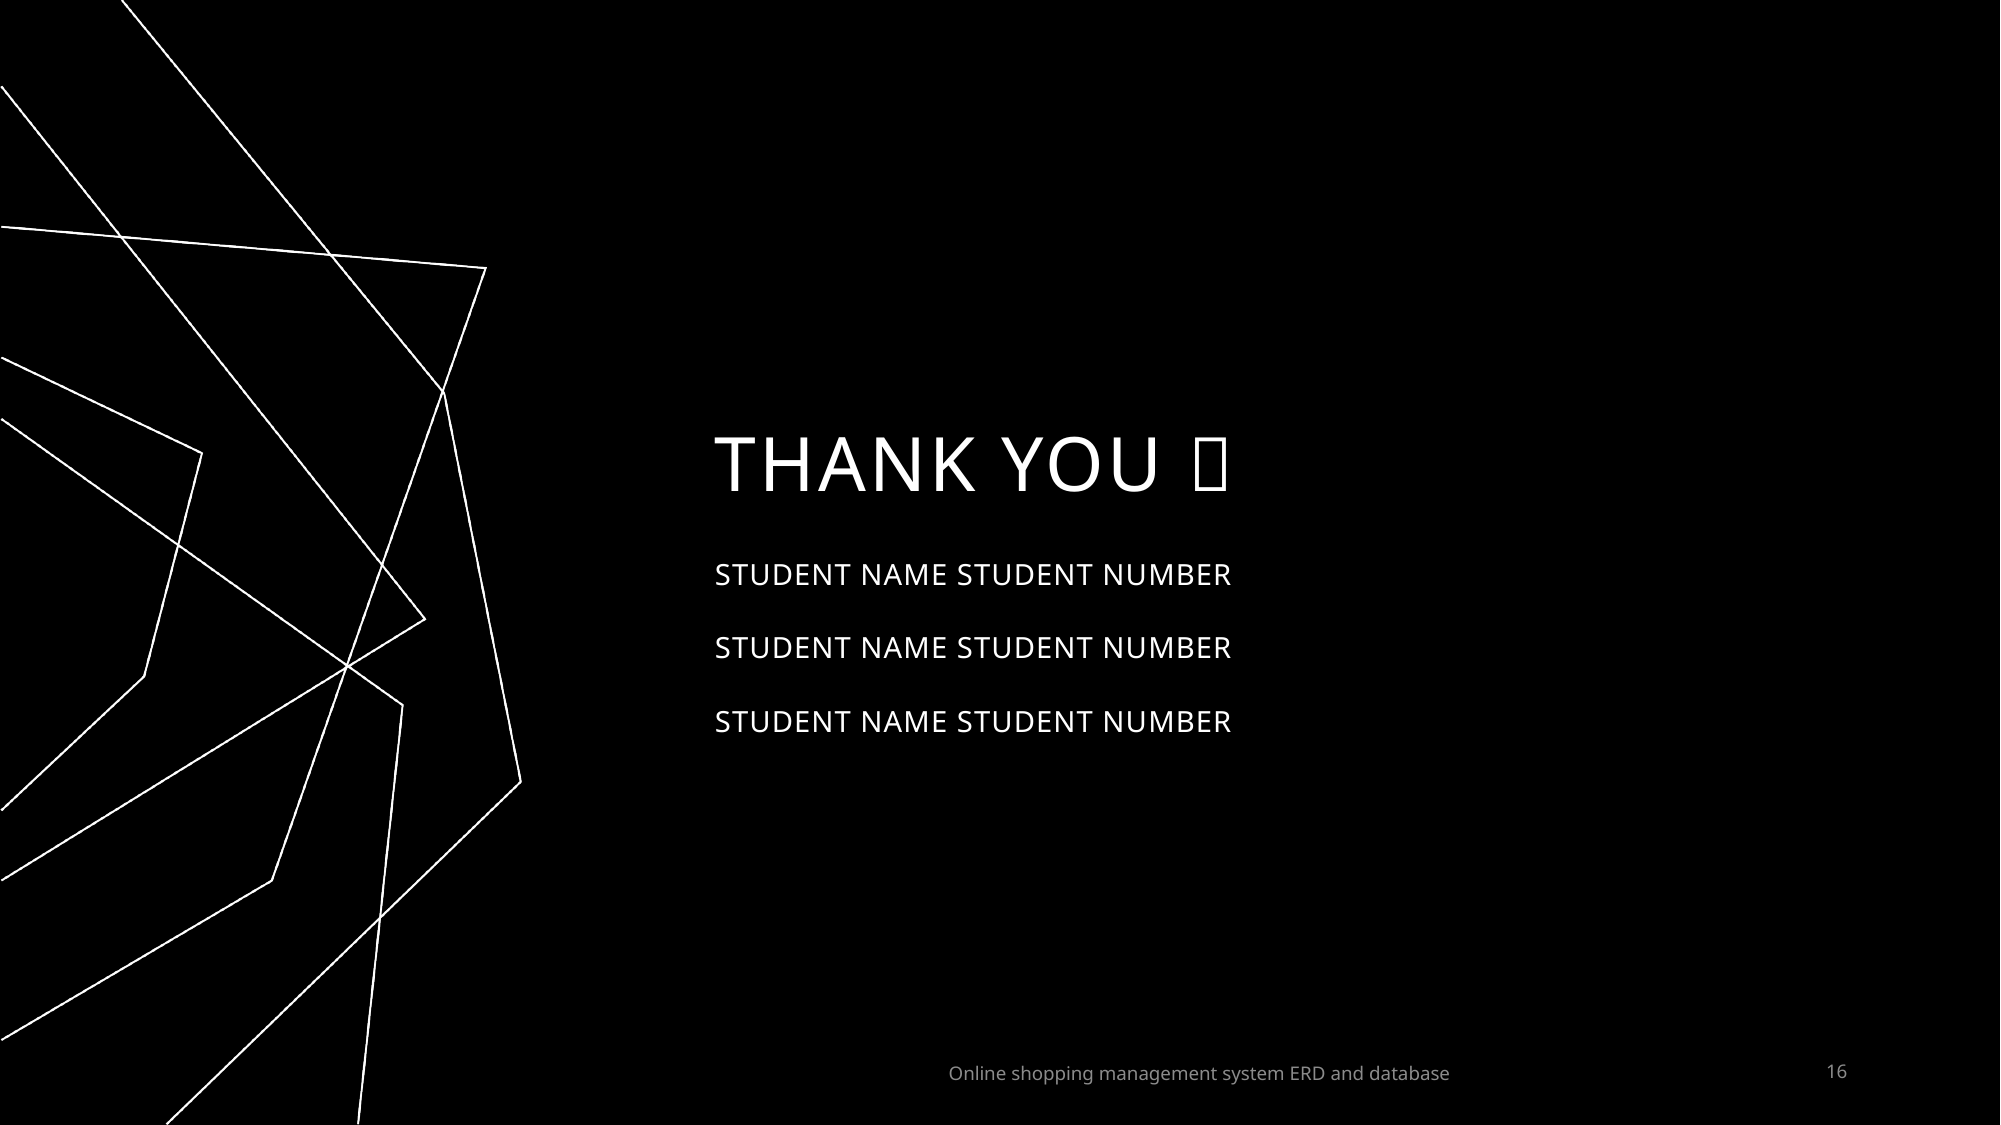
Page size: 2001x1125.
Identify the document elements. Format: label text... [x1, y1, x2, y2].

subtitle STUDENT NAME STUDENT NUMBER STUDENT NAME STUDENT NUMBER STUDENT NAME STUDENT NUMBER [699, 531, 1386, 757]
picture [0, 0, 522, 1125]
footer Online shopping management system ERD and database [898, 1042, 1500, 1103]
slide_number 16 [1571, 1042, 1863, 1103]
title THANK YOU  [699, 265, 1386, 516]
